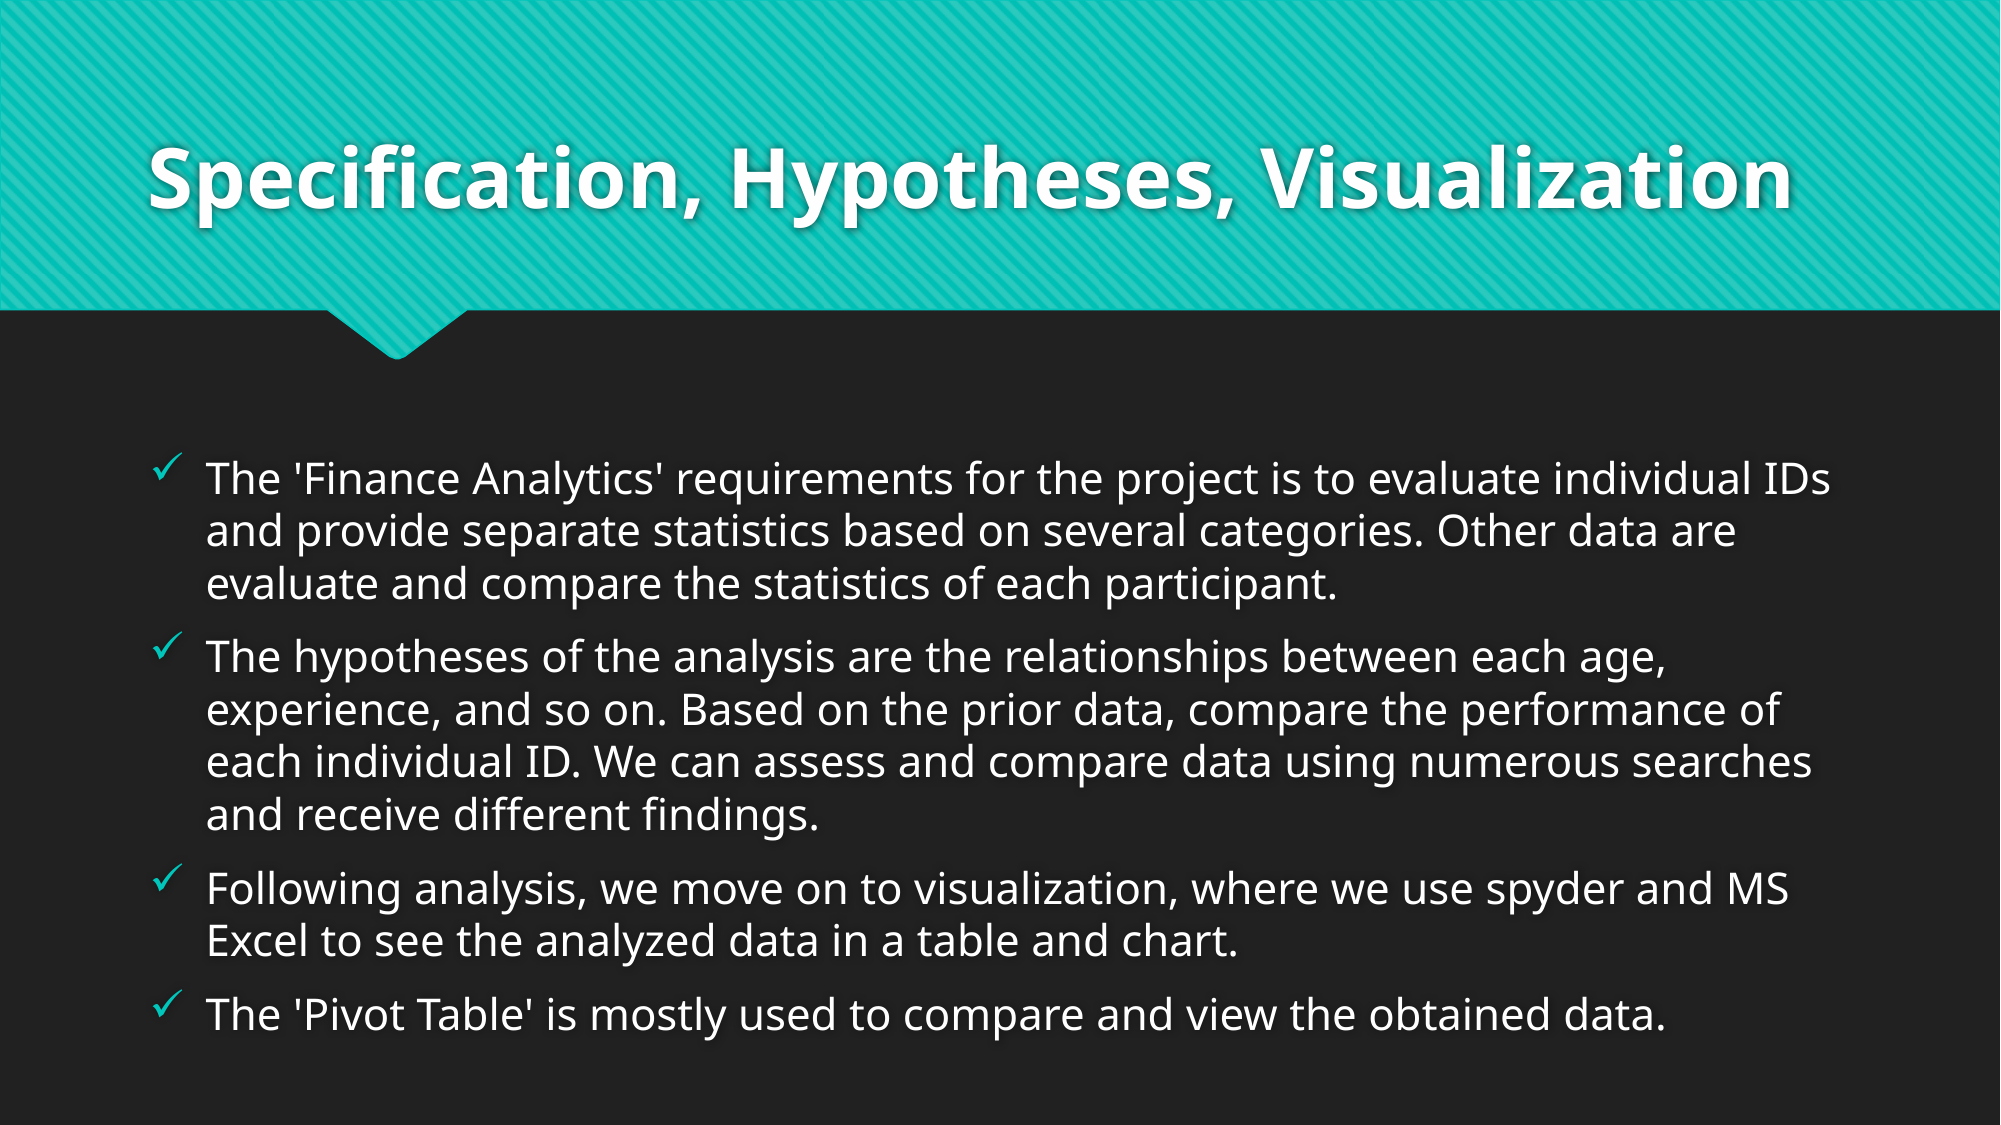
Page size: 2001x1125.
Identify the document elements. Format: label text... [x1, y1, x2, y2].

title Specification, Hypotheses, Visualization [132, 73, 1868, 233]
list The 'Finance Analytics' requirements for the project is to evaluate individual IDs and provide separate statistics based on several categories. Other data are evaluate and compare the statistics of each participant. The hypotheses of the analysis are the relationships between each age, experience, and so on. Based on the prior data, compare the performance of each individual ID. We can assess and compare data using numerous searches and receive different findings. Following analysis, we move on to visualization, where we use spyder and MS Excel to see the analyzed data in a table and chart. The 'Pivot Table' is mostly used to compare and view the obtained data. [134, 364, 1866, 1125]
